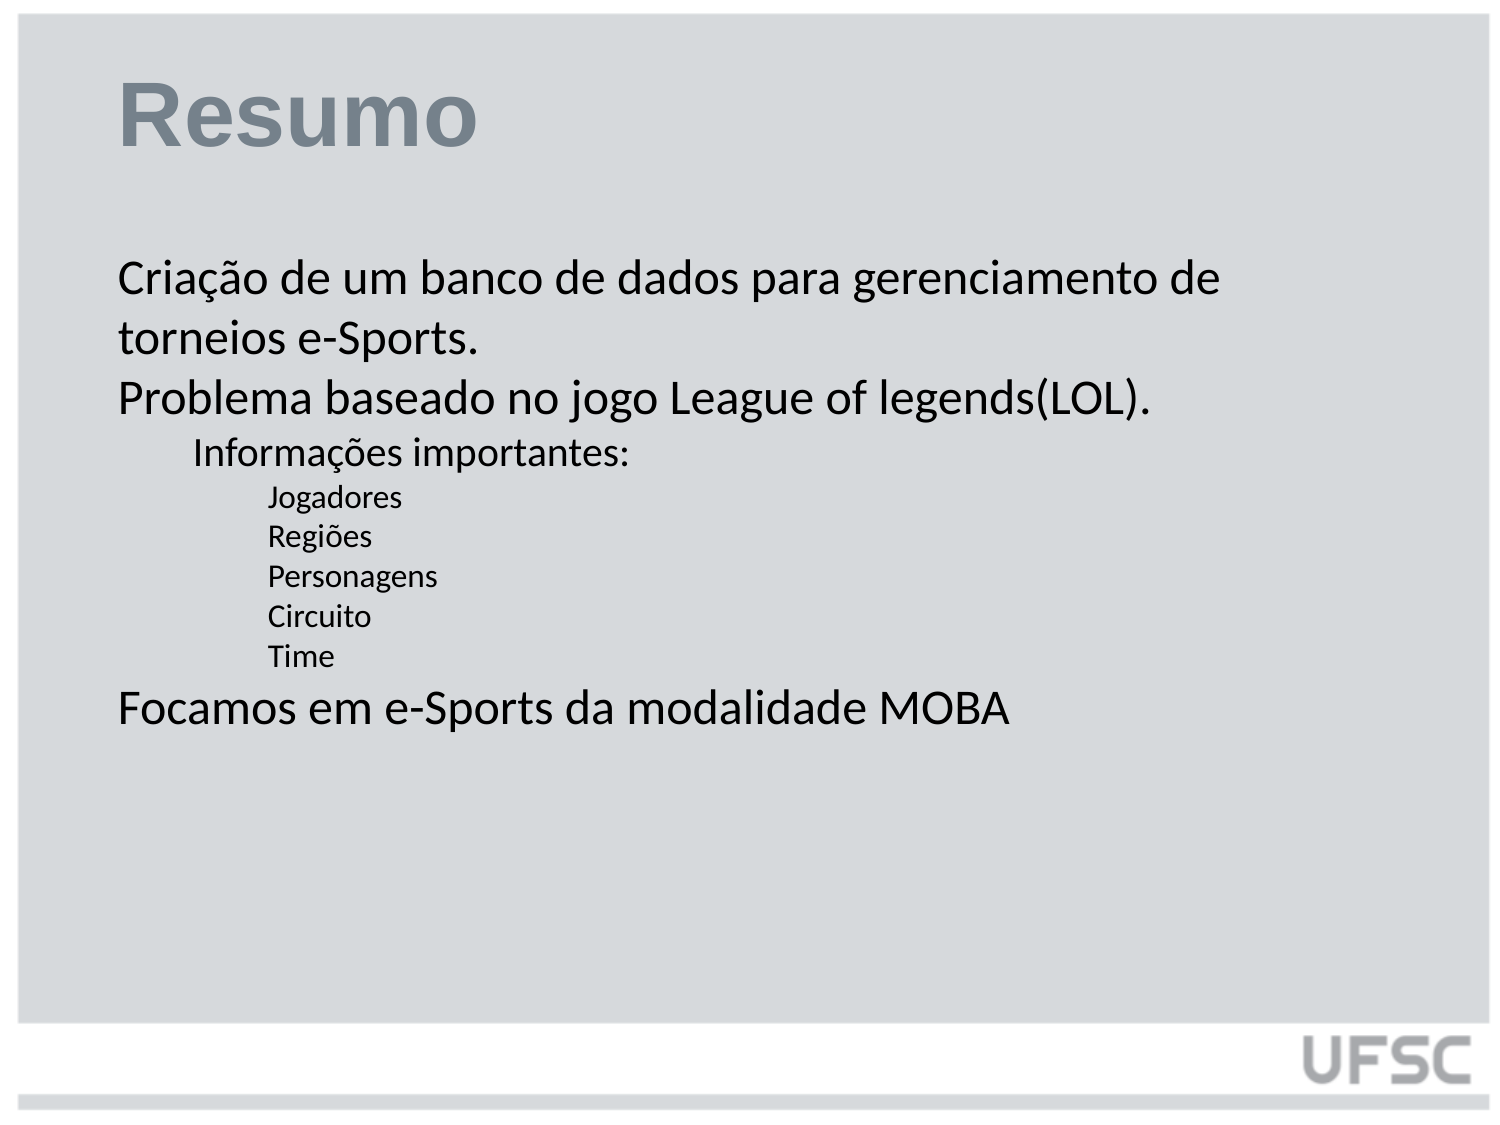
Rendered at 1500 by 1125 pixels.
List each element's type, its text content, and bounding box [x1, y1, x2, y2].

title Resumo [103, 59, 1397, 237]
picture [0, 0, 1500, 1125]
list Criação de um banco de dados para gerenciamento de torneios e-Sports. Problema baseado no jogo League of legends(LOL). Informações importantes: Jogadores Regiões Personagens Circuito Time Focamos em e-Sports da modalidade MOBA [103, 237, 1397, 952]
